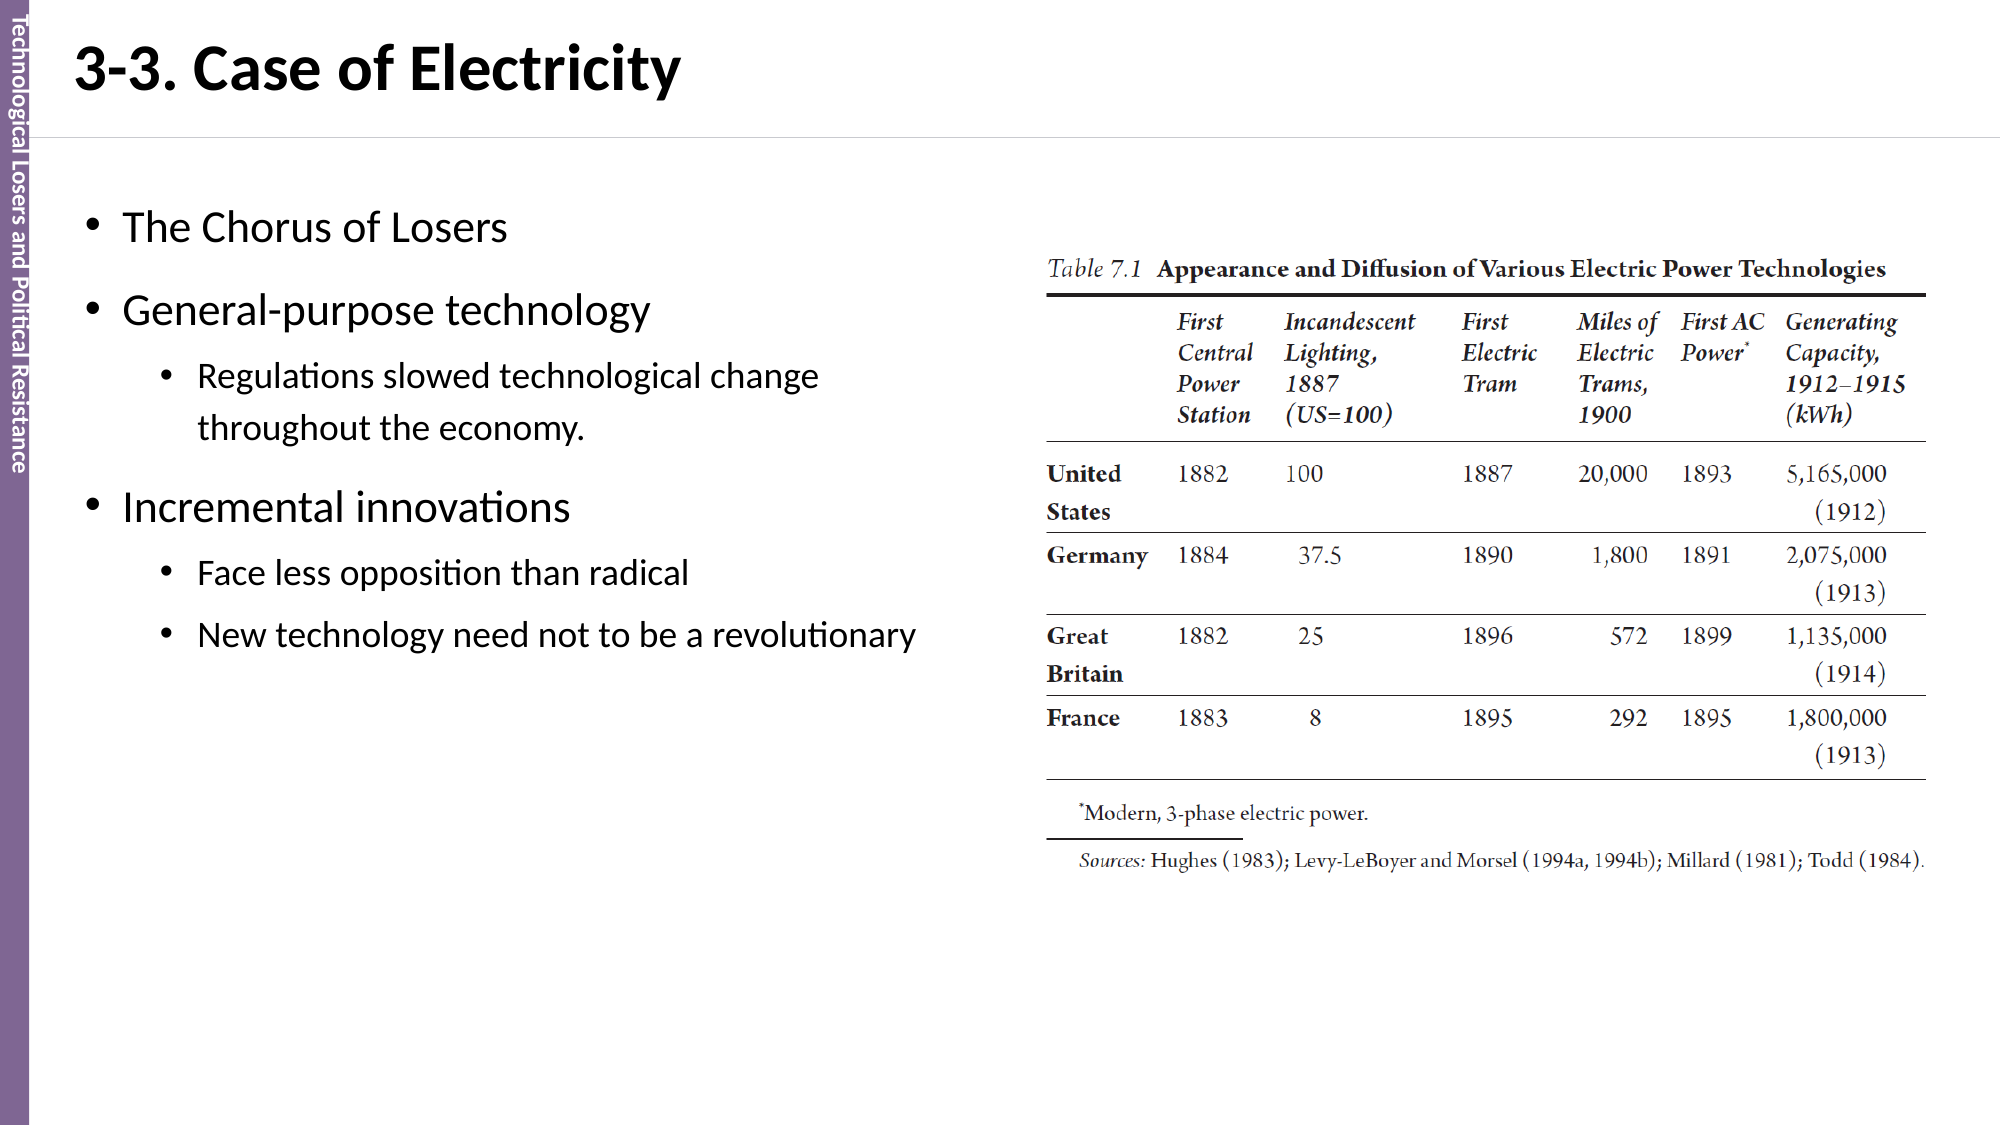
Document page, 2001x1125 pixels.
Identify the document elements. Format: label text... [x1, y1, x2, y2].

picture [1039, 250, 1930, 875]
text_box Technological Losers and Political Resistance [0, 0, 45, 480]
text_box The Chorus of Losers General-purpose technology Regulations slowed technological change throughout the economy. Incremental innovations Face less opposition than radical New technology need not to be a revolutionary [69, 181, 1017, 988]
title 3-3. Case of Electricity [58, 0, 2000, 136]
text_box [0, 480, 30, 1125]
